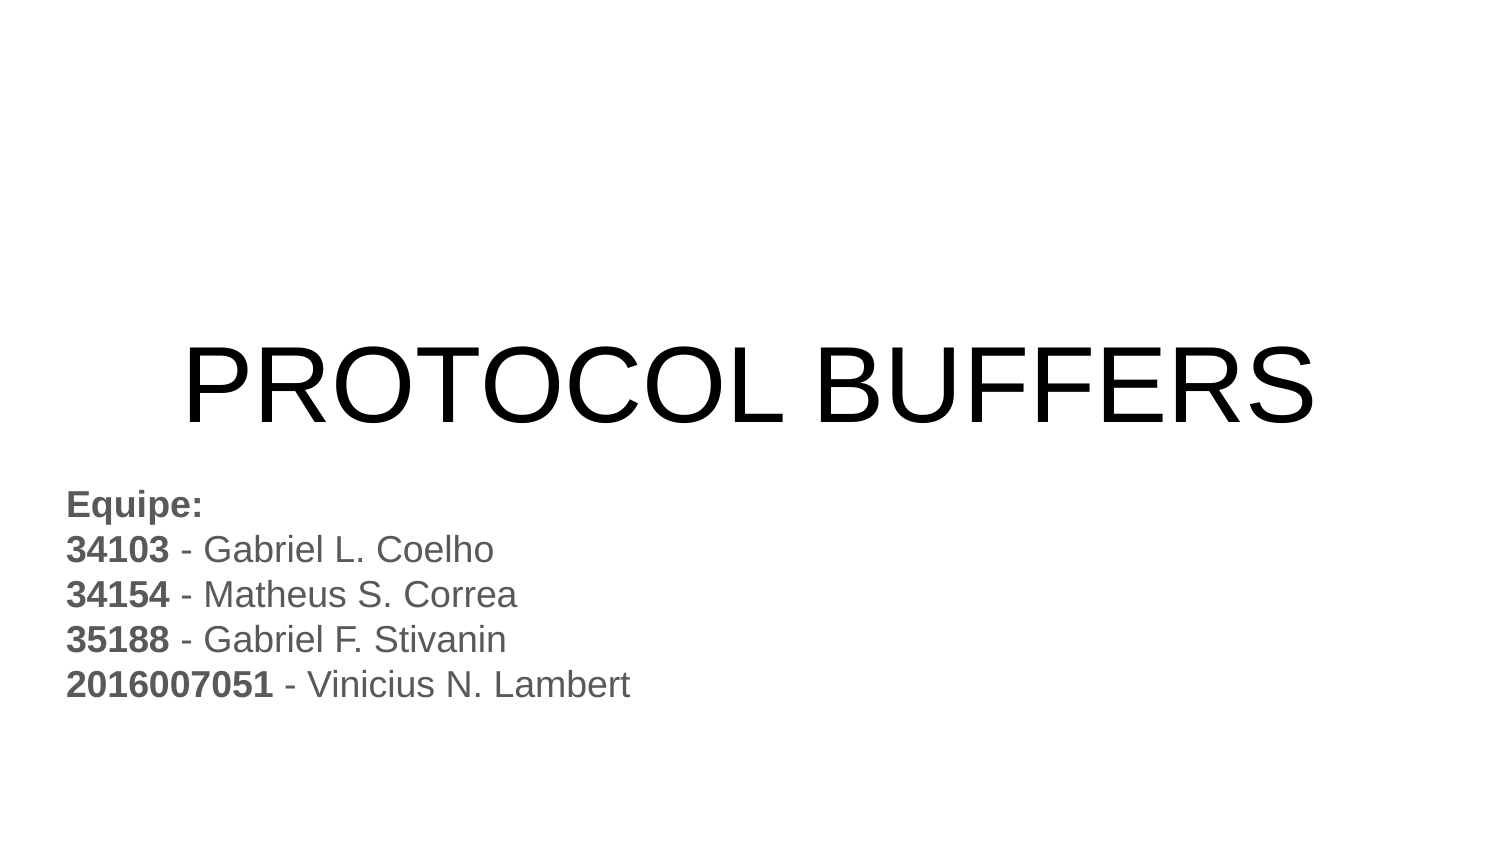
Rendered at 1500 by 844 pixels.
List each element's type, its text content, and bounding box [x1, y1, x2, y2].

subtitle Equipe: 34103 - Gabriel L. Coelho 34154 - Matheus S. Correa 35188 - Gabriel F. Stivanin 2016007051 - Vinicius N. Lambert [51, 464, 1449, 595]
title PROTOCOL BUFFERS [51, 122, 1449, 459]
